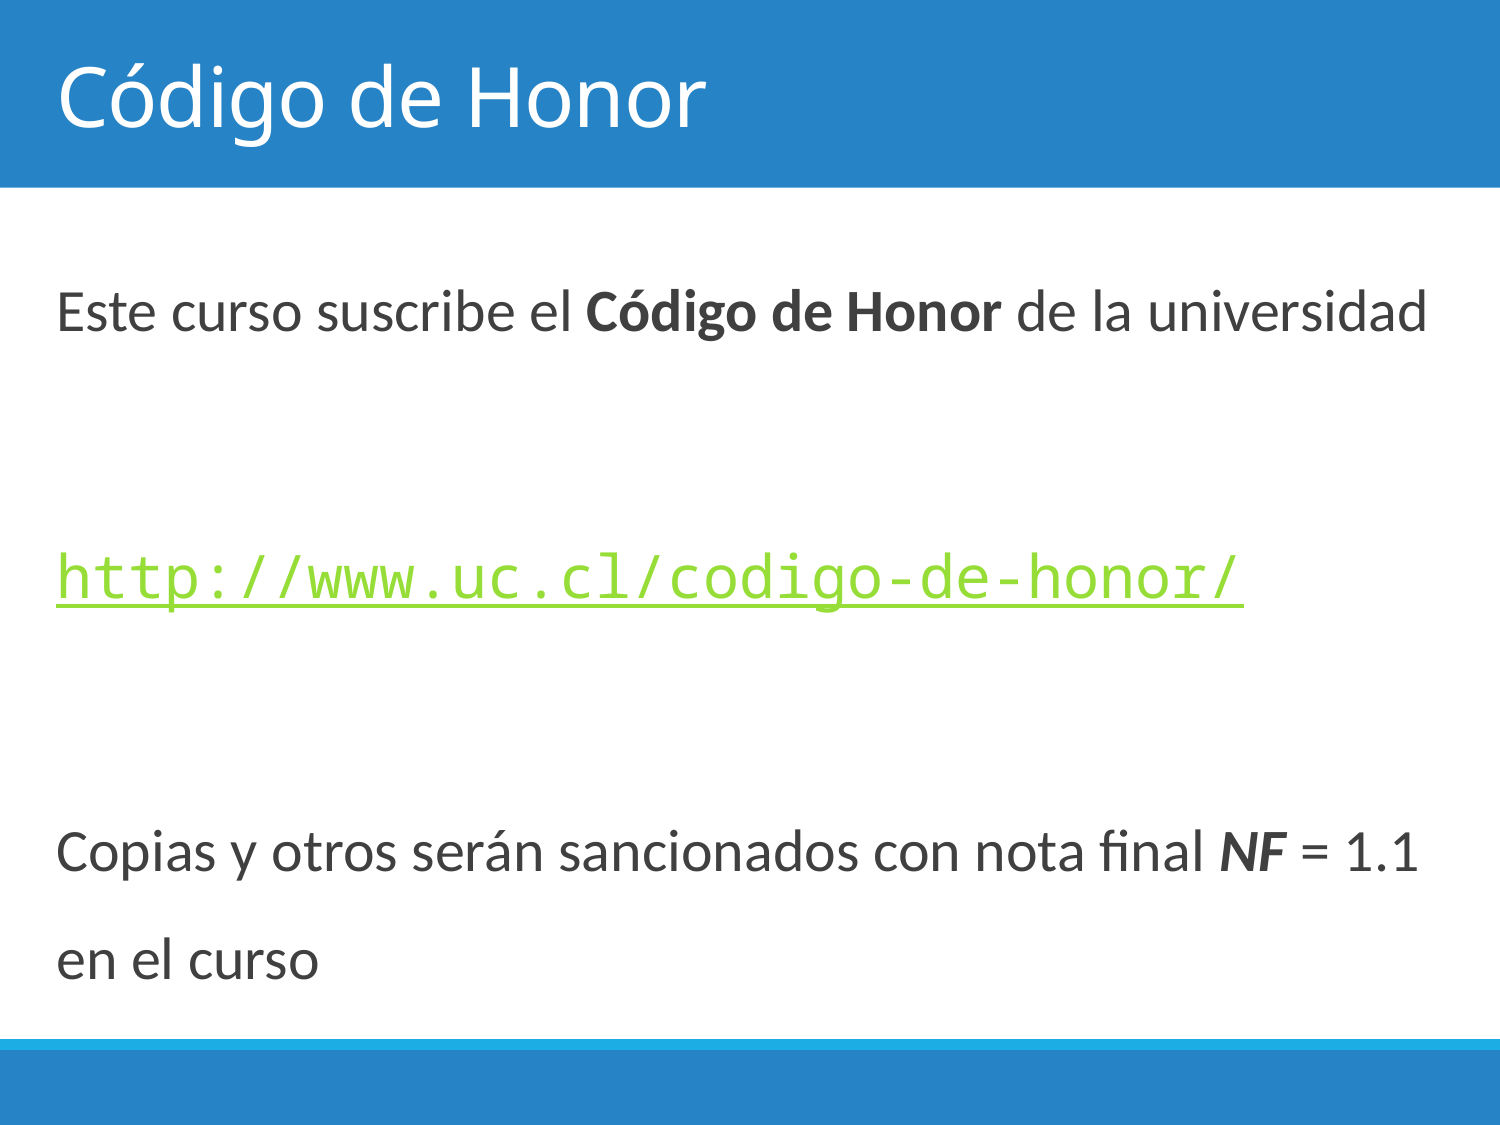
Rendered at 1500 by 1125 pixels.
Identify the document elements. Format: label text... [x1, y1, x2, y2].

title Código de Honor [41, 0, 1459, 188]
list Este curso suscribe el Código de Honor de la universidad http://www.uc.cl/codigo-de-honor/ Copias y otros serán sancionados con nota final NF = 1.1 en el curso [41, 211, 1459, 1016]
